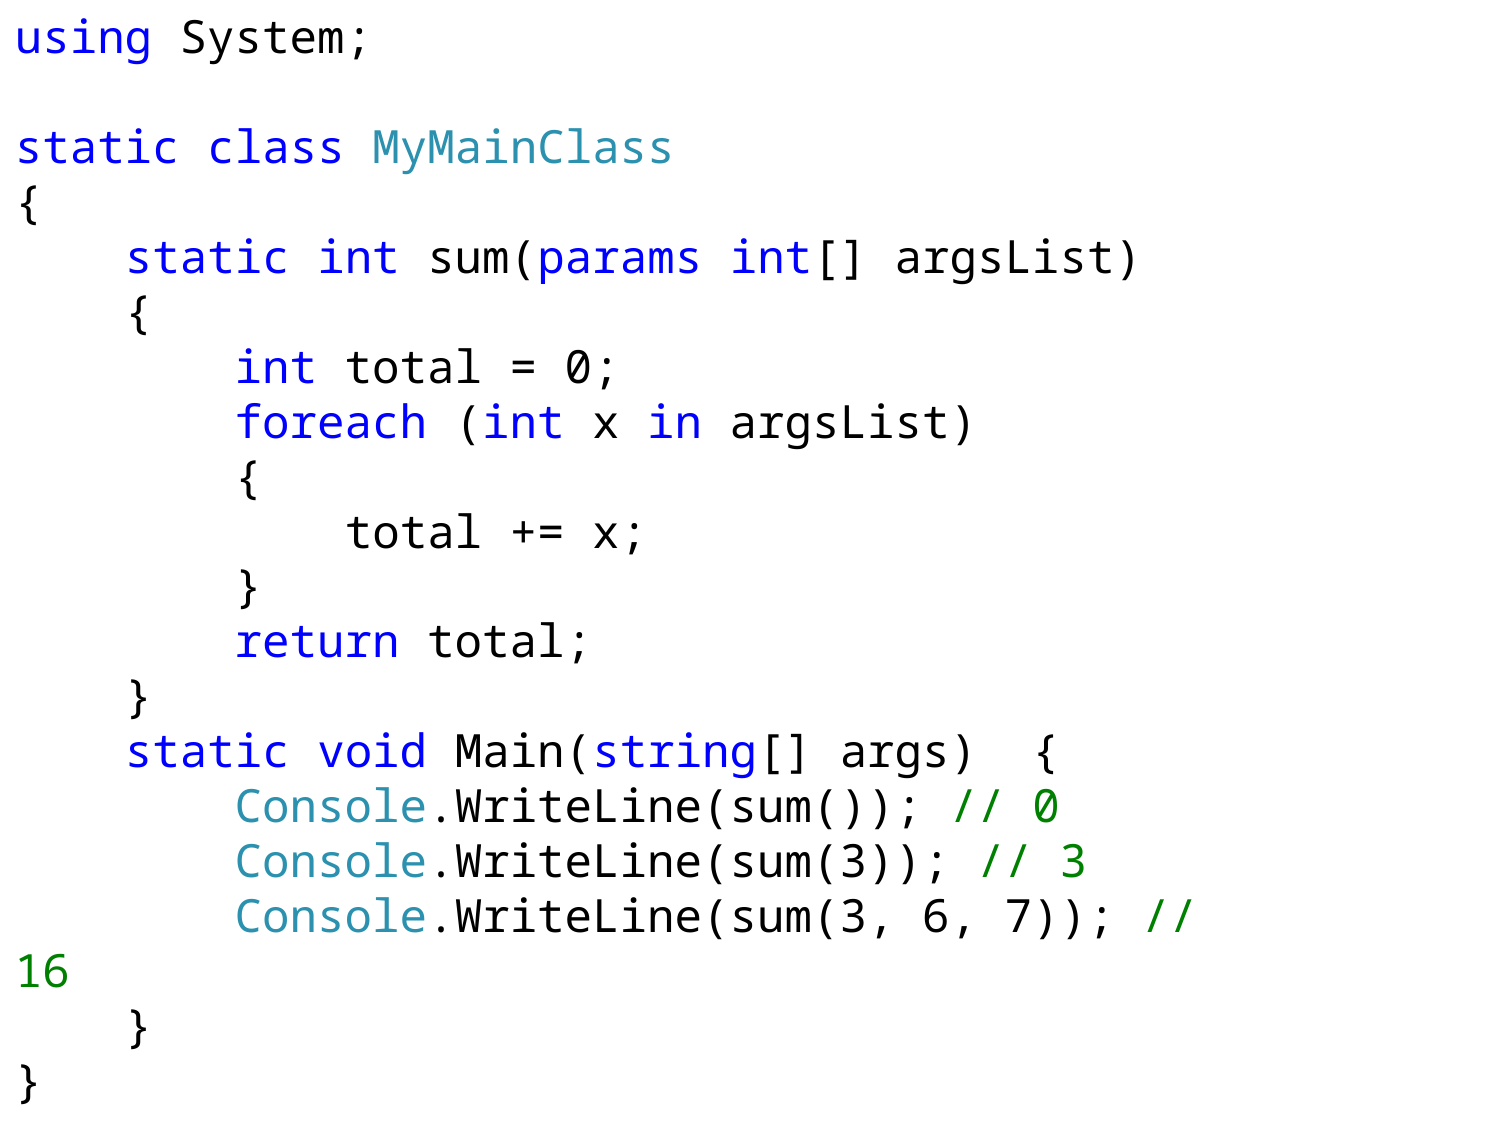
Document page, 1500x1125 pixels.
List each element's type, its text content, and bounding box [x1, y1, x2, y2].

text_box using System; static class MyMainClass { static int sum(params int[] argsList) { int total = 0; foreach (int x in argsList) { total += x; } return total; } static void Main(string[] args) { Console.WriteLine(sum()); // 0 Console.WriteLine(sum(3)); // 3 Console.WriteLine(sum(3, 6, 7)); // 16 } } [0, 0, 1288, 1125]
